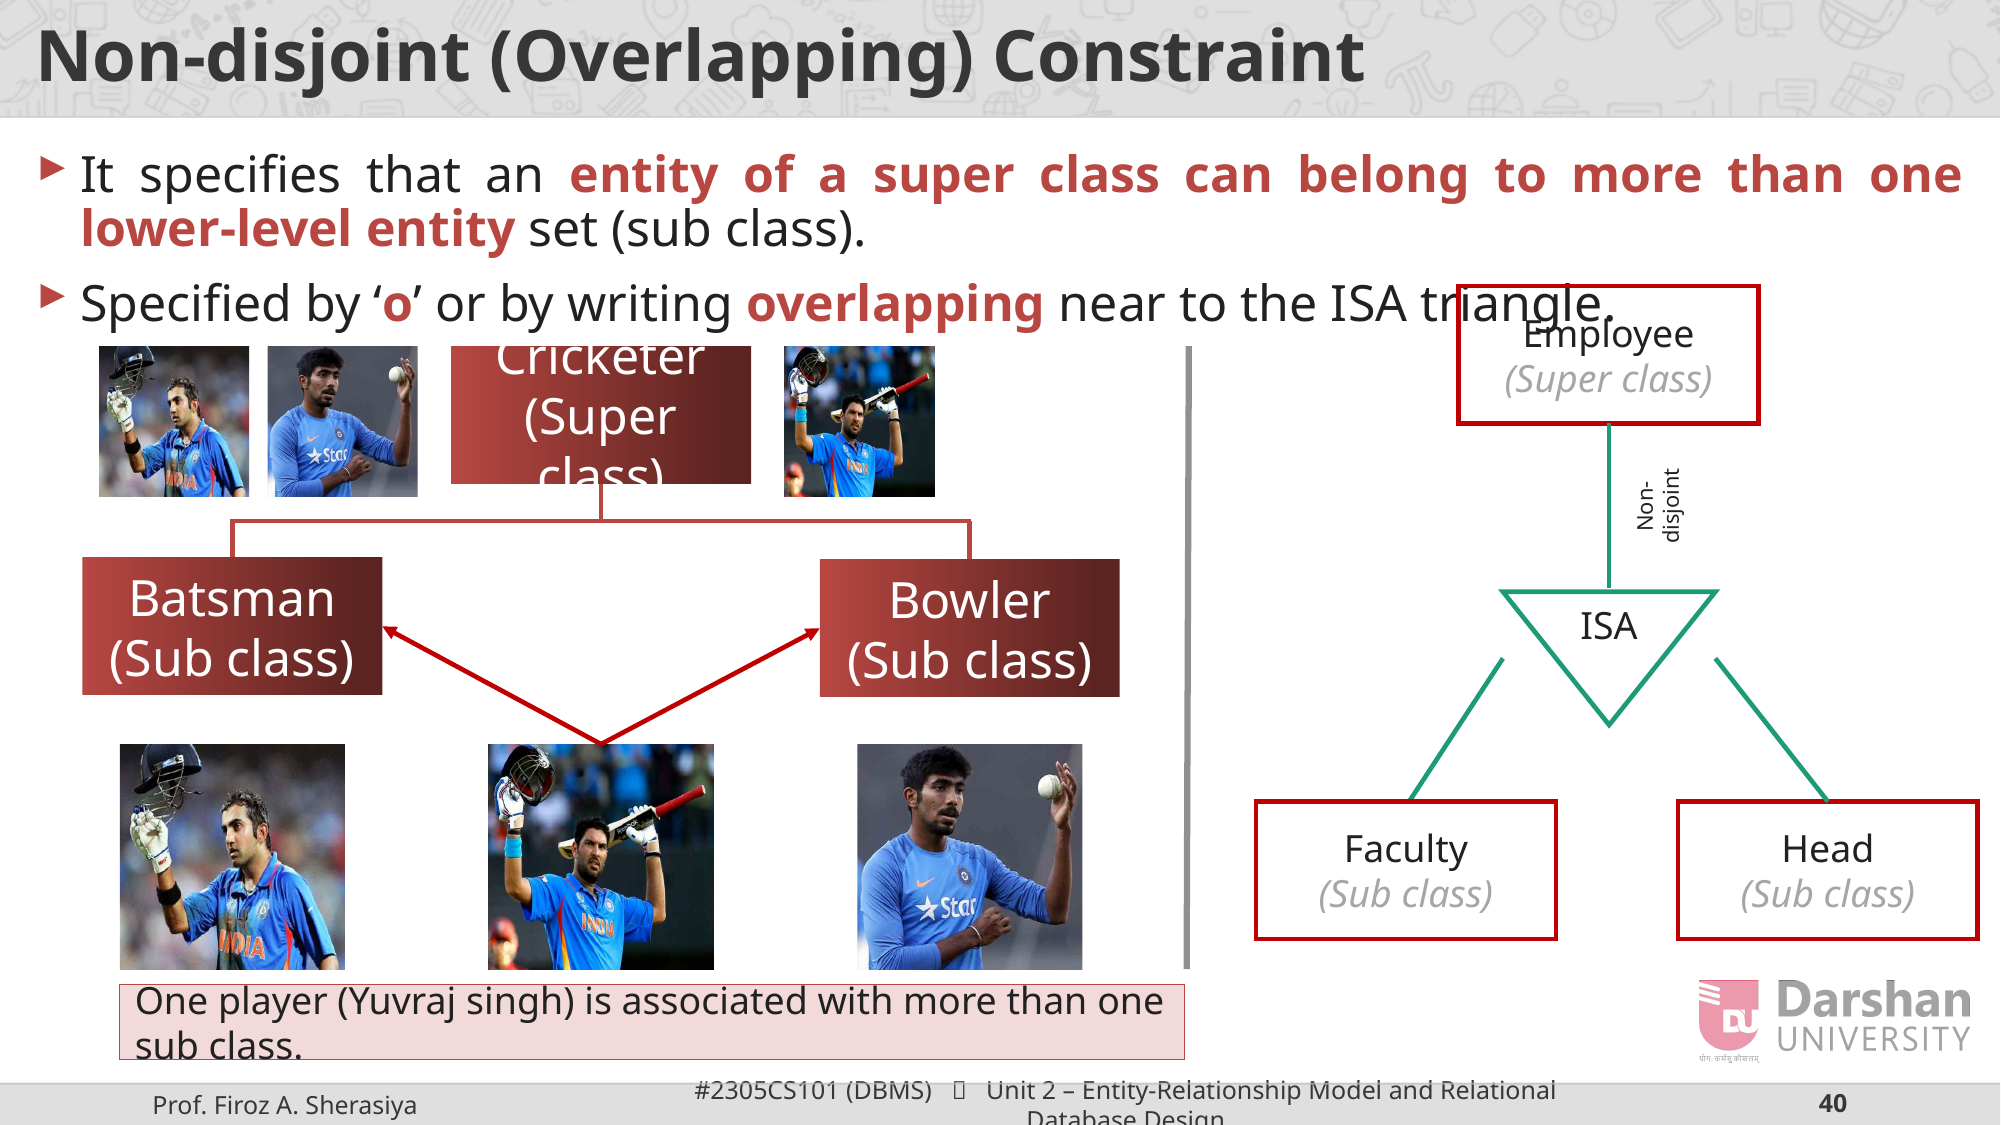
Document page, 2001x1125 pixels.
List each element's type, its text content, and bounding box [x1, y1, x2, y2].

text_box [1409, 658, 1557, 802]
picture [488, 745, 714, 970]
picture [267, 346, 418, 497]
title Non-disjoint (Overlapping) Constraint [0, 0, 2000, 117]
text_box Non-disjoint [1623, 438, 1691, 574]
text_box ISA [1500, 590, 1718, 727]
text_box One player (Yuvraj singh) is associated with more than one sub class. [119, 984, 1185, 1060]
text_box Employee (Super class) [1458, 285, 1760, 424]
picture [857, 744, 1083, 970]
picture [99, 346, 250, 497]
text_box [1662, 658, 1828, 802]
text_box Head (Sub class) [1677, 800, 1979, 940]
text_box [382, 626, 602, 745]
picture [119, 744, 345, 970]
text_box Cricketer (Super class) [451, 346, 752, 484]
text_box Batsman (Sub class) [82, 557, 383, 695]
text_box Faculty (Sub class) [1255, 800, 1557, 940]
text_box Bowler (Sub class) [819, 559, 1120, 697]
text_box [1699, 1059, 1970, 1063]
picture [784, 346, 935, 497]
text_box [601, 628, 820, 745]
list It specifies that an entity of a super class can belong to more than one lower-level entity set (sub class). Specified by ‘o’ or by writing overlapping near to the ISA triangle. [21, 141, 1979, 1059]
